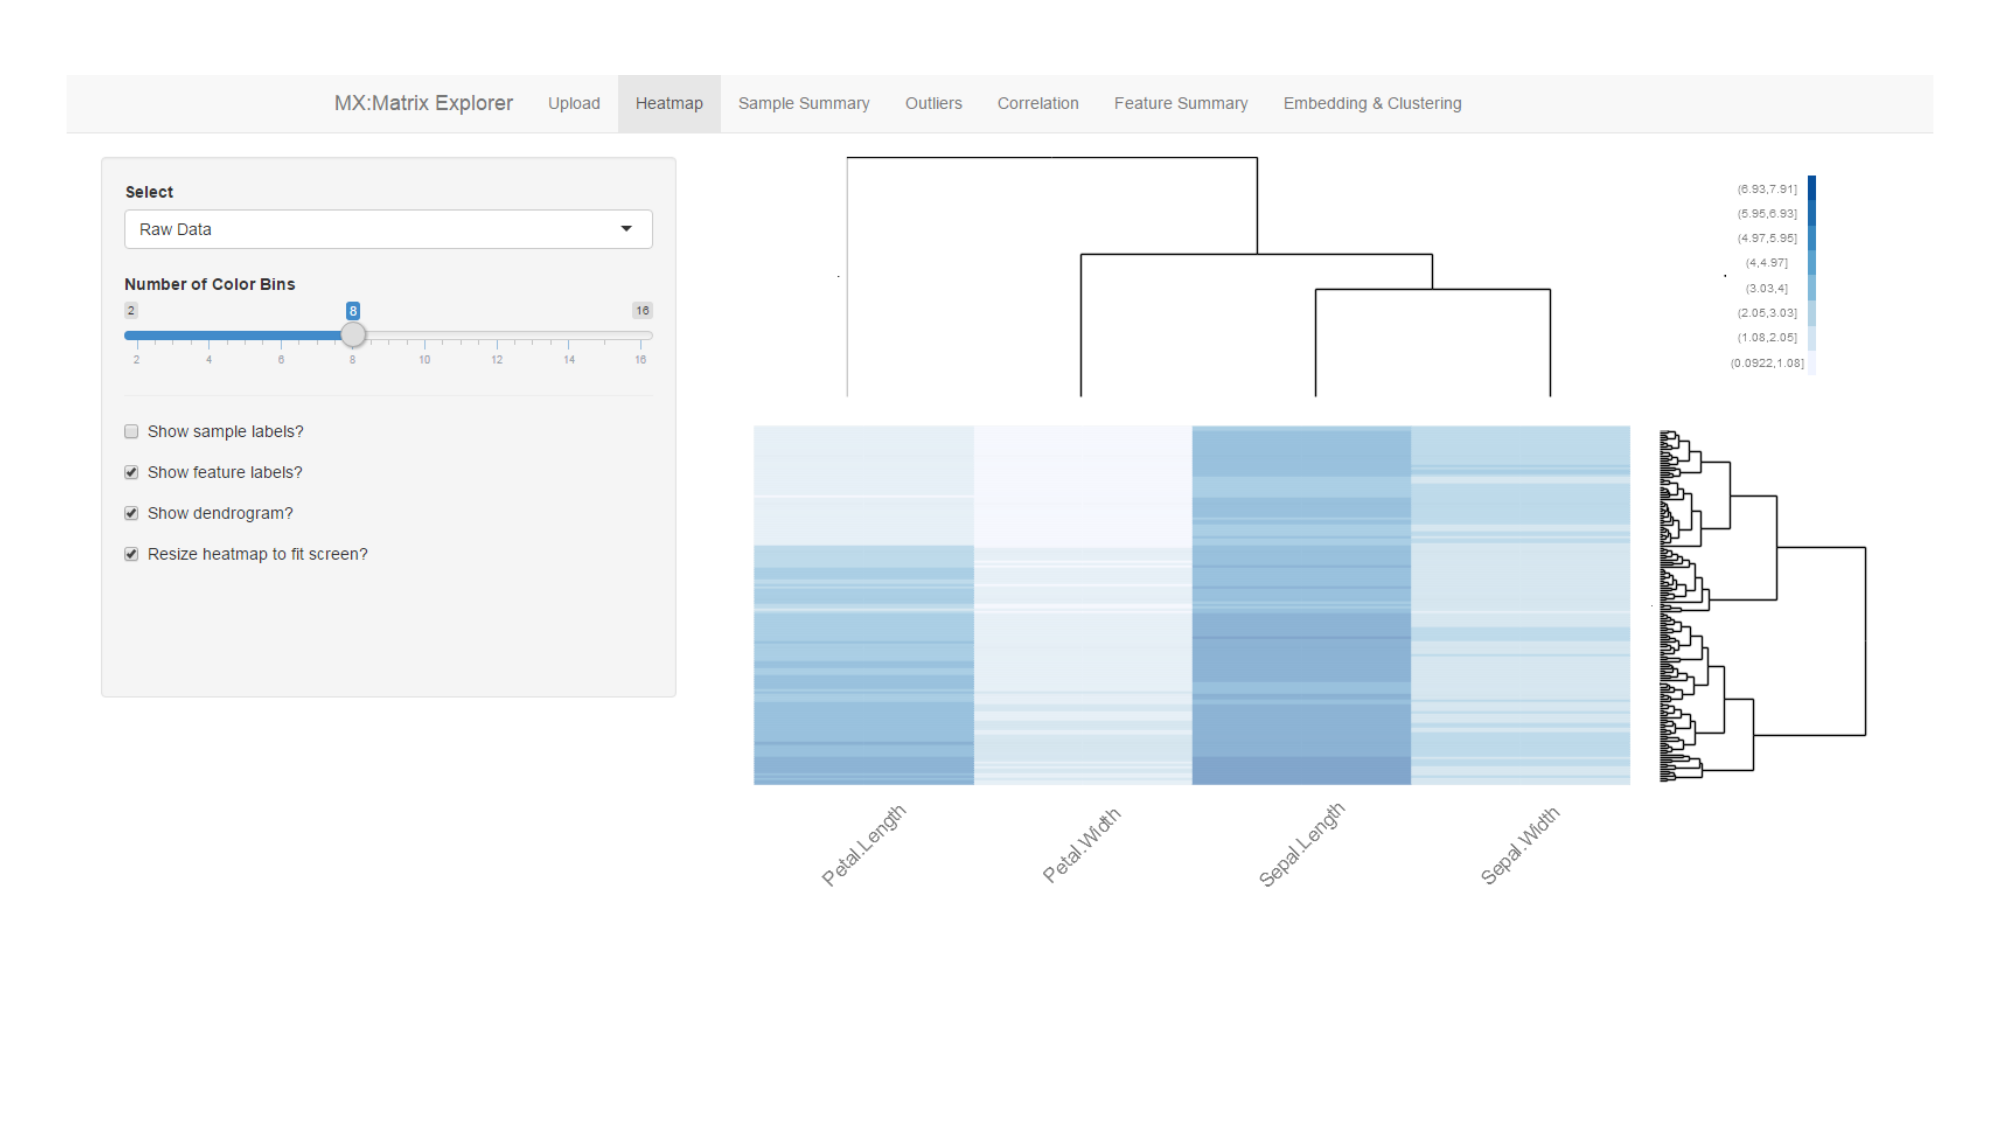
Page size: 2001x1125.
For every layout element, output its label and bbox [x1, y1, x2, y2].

picture [66, 74, 1934, 913]
